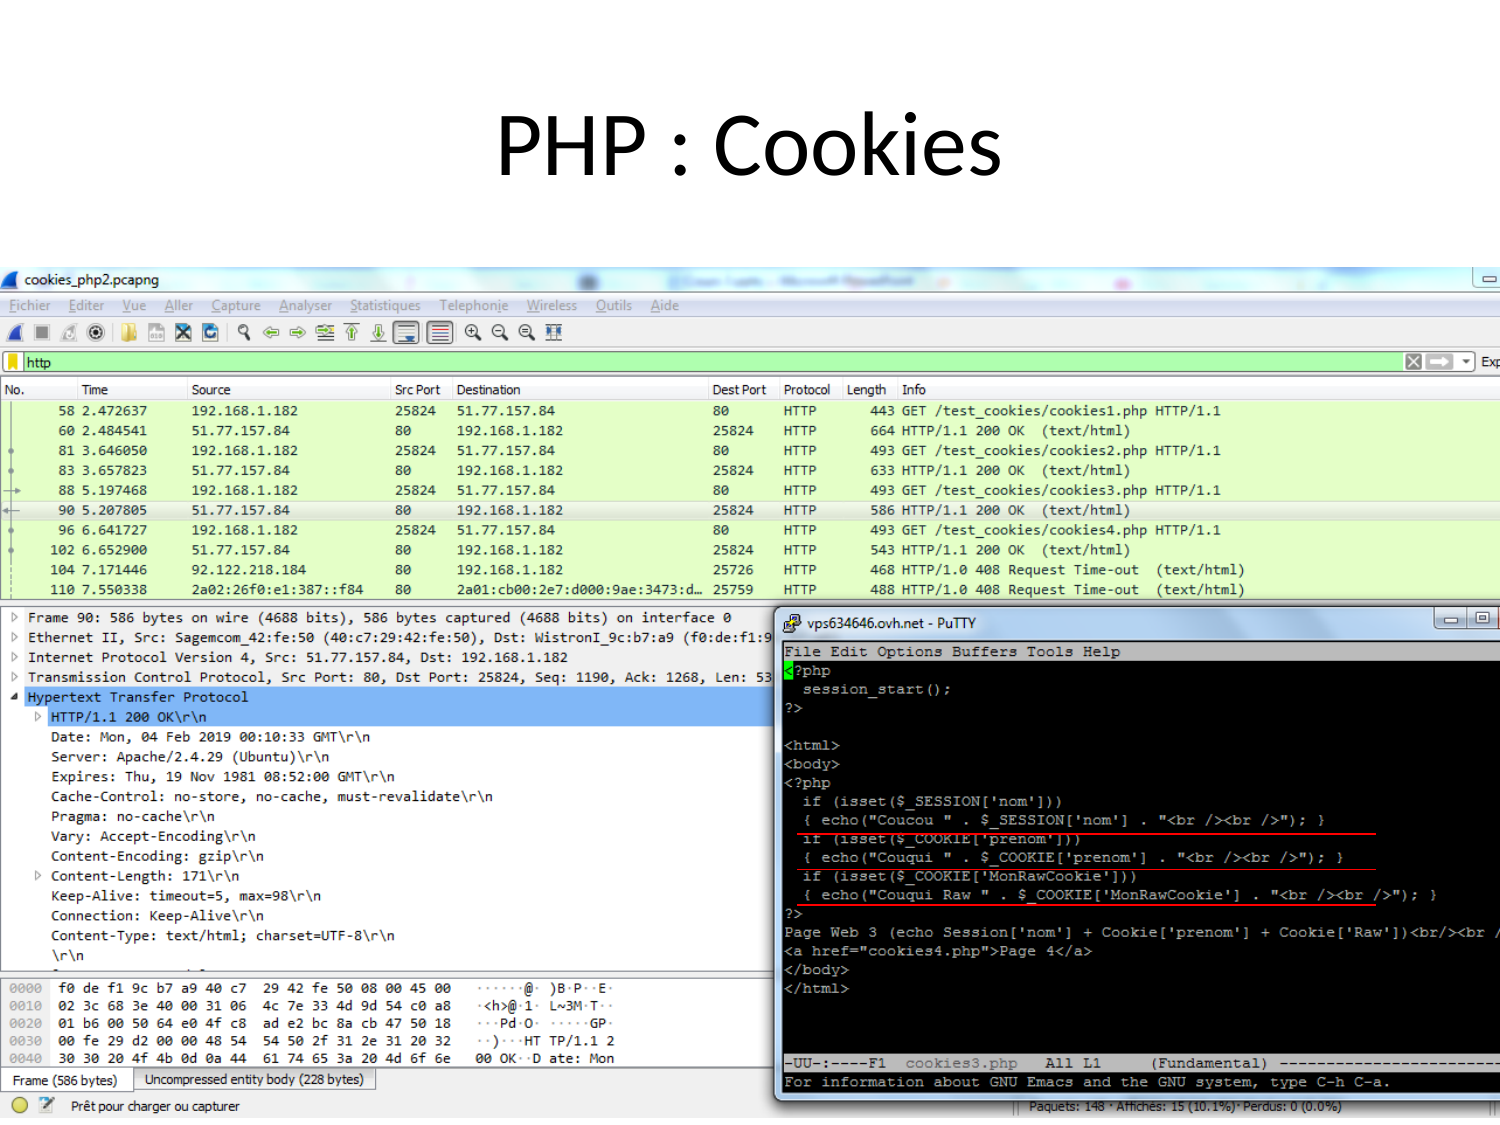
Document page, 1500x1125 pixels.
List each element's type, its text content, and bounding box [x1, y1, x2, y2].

picture [0, 266, 1500, 1118]
title PHP : Cookies [75, 45, 1425, 233]
